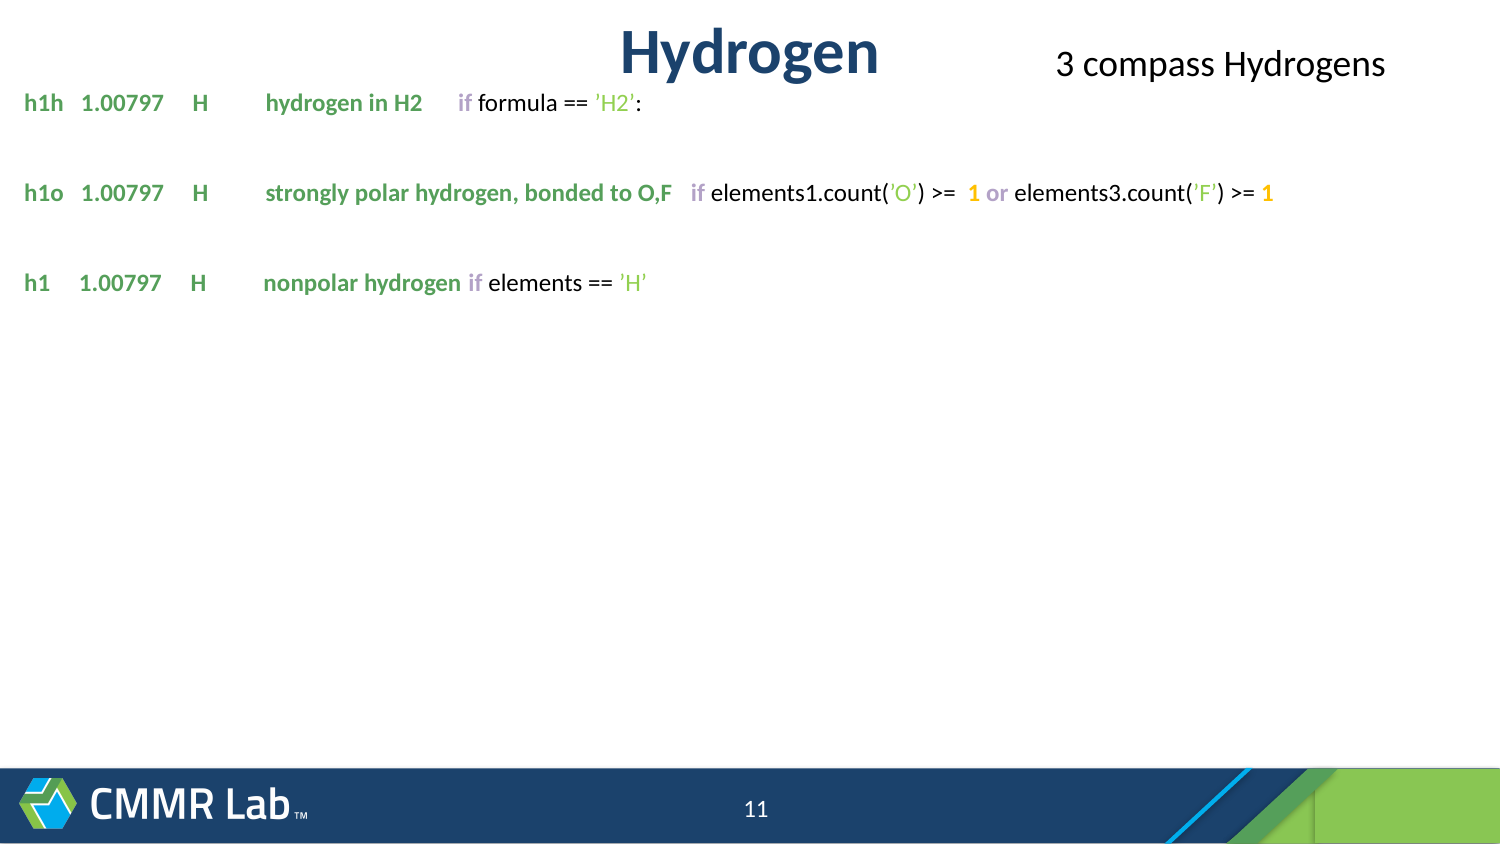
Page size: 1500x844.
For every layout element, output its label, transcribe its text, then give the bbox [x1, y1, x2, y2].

text_box h1h 1.00797 H hydrogen in H2 if formula == ’H2’: h1o 1.00797 H strongly polar hydrogen, bonded to O,F if elements1.count(’O’) >= 1 or elements3.count(’F’) >= 1 h1 1.00797 H nonpolar hydrogen if elements == ’H’ [9, 79, 1460, 334]
slide_number 11 [581, 784, 932, 830]
picture [0, 761, 324, 843]
text_box 3 compass Hydrogens [1040, 31, 1491, 92]
title Hydrogen [0, 0, 1500, 94]
